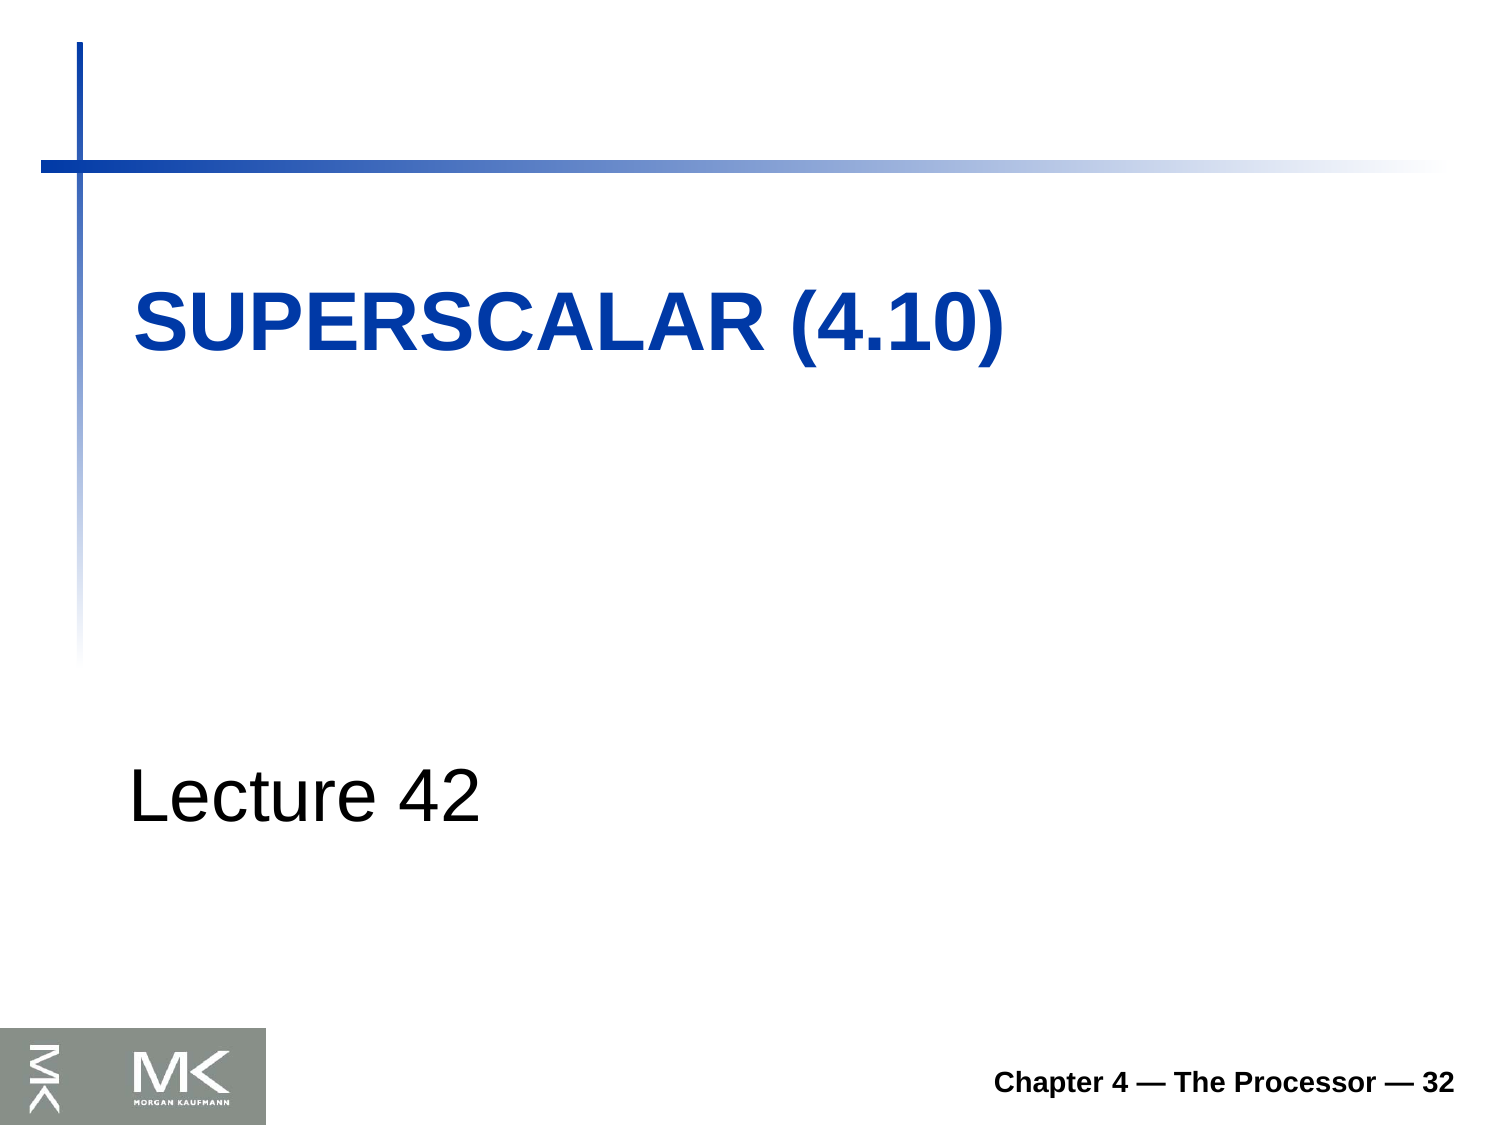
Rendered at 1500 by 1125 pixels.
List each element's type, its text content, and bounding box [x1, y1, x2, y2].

picture [0, 1028, 266, 1125]
list Lecture 42 [113, 597, 1388, 844]
title SuperSCALAR (4.10) [118, 259, 1436, 376]
footer Chapter 4 — The Processor — 32 [277, 1046, 1471, 1106]
